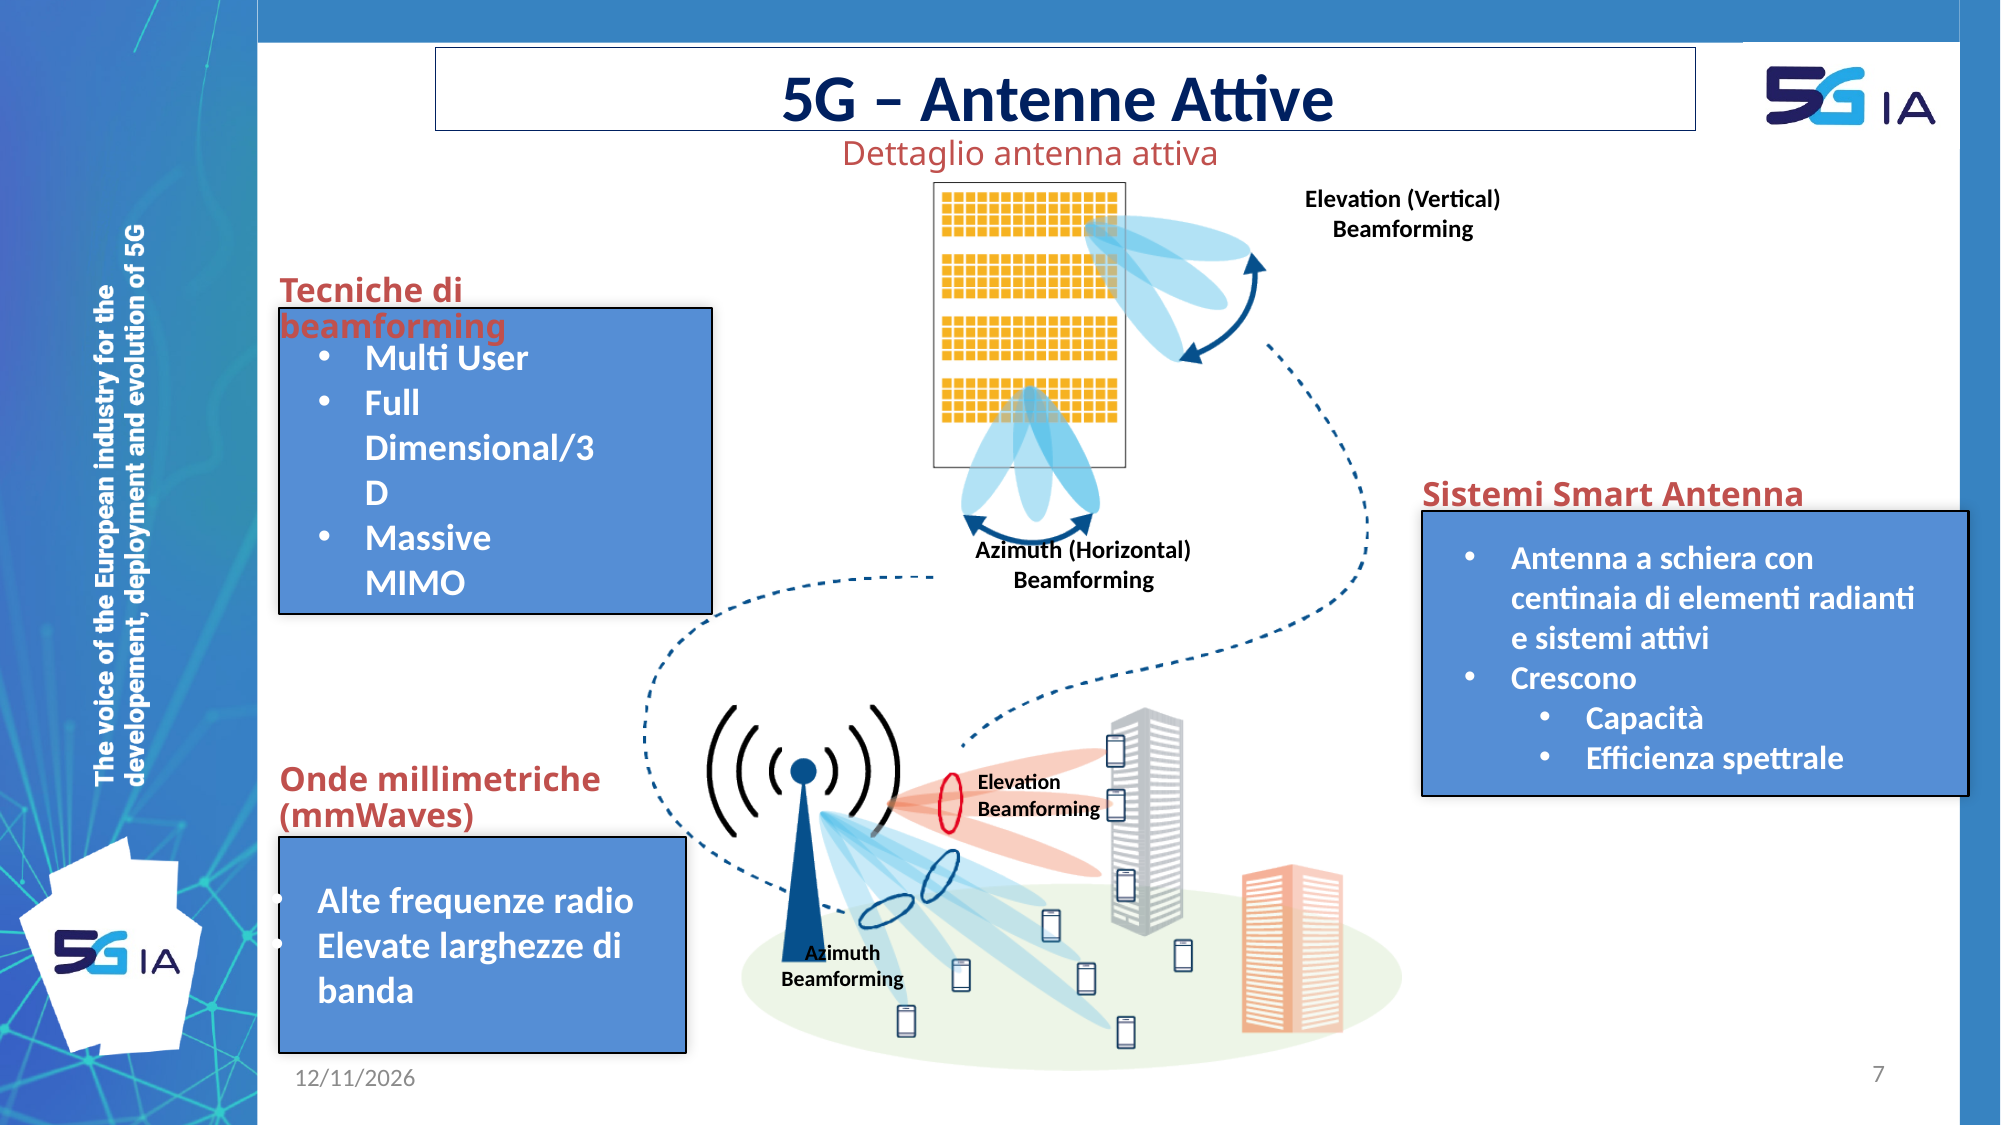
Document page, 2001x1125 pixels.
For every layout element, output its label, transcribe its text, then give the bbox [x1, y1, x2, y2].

text_box Dettaglio antenna attiva [757, 136, 1304, 180]
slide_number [279, 1060, 577, 1107]
picture [643, 181, 1402, 1071]
picture [0, 0, 258, 1125]
text_box Elevation (Vertical) Beamforming [1304, 174, 1517, 250]
title 5G – Antenne Attive [435, 47, 1696, 131]
text_box [277, 835, 638, 868]
text_box Multi User Full Dimensional/3D Massive MIMO [303, 333, 616, 611]
text_box [277, 306, 638, 616]
text_box Sistemi Smart Antenna [1422, 477, 1969, 536]
text_box Tecniche di beamforming [279, 274, 638, 333]
text_box Alte frequenze radio Elevate larghezze di banda [255, 868, 638, 1018]
slide_number 7 [1433, 1042, 1900, 1103]
text_box Onde millimetriche (mmWaves) [279, 763, 638, 822]
text_box [1420, 509, 1971, 798]
picture [1743, 42, 1960, 149]
text_box [277, 1018, 638, 1055]
text_box Antenna a schiera con centinaia di elementi radianti e sistemi attivi Crescono Capacità Efficienza spettrale [1449, 536, 1931, 784]
